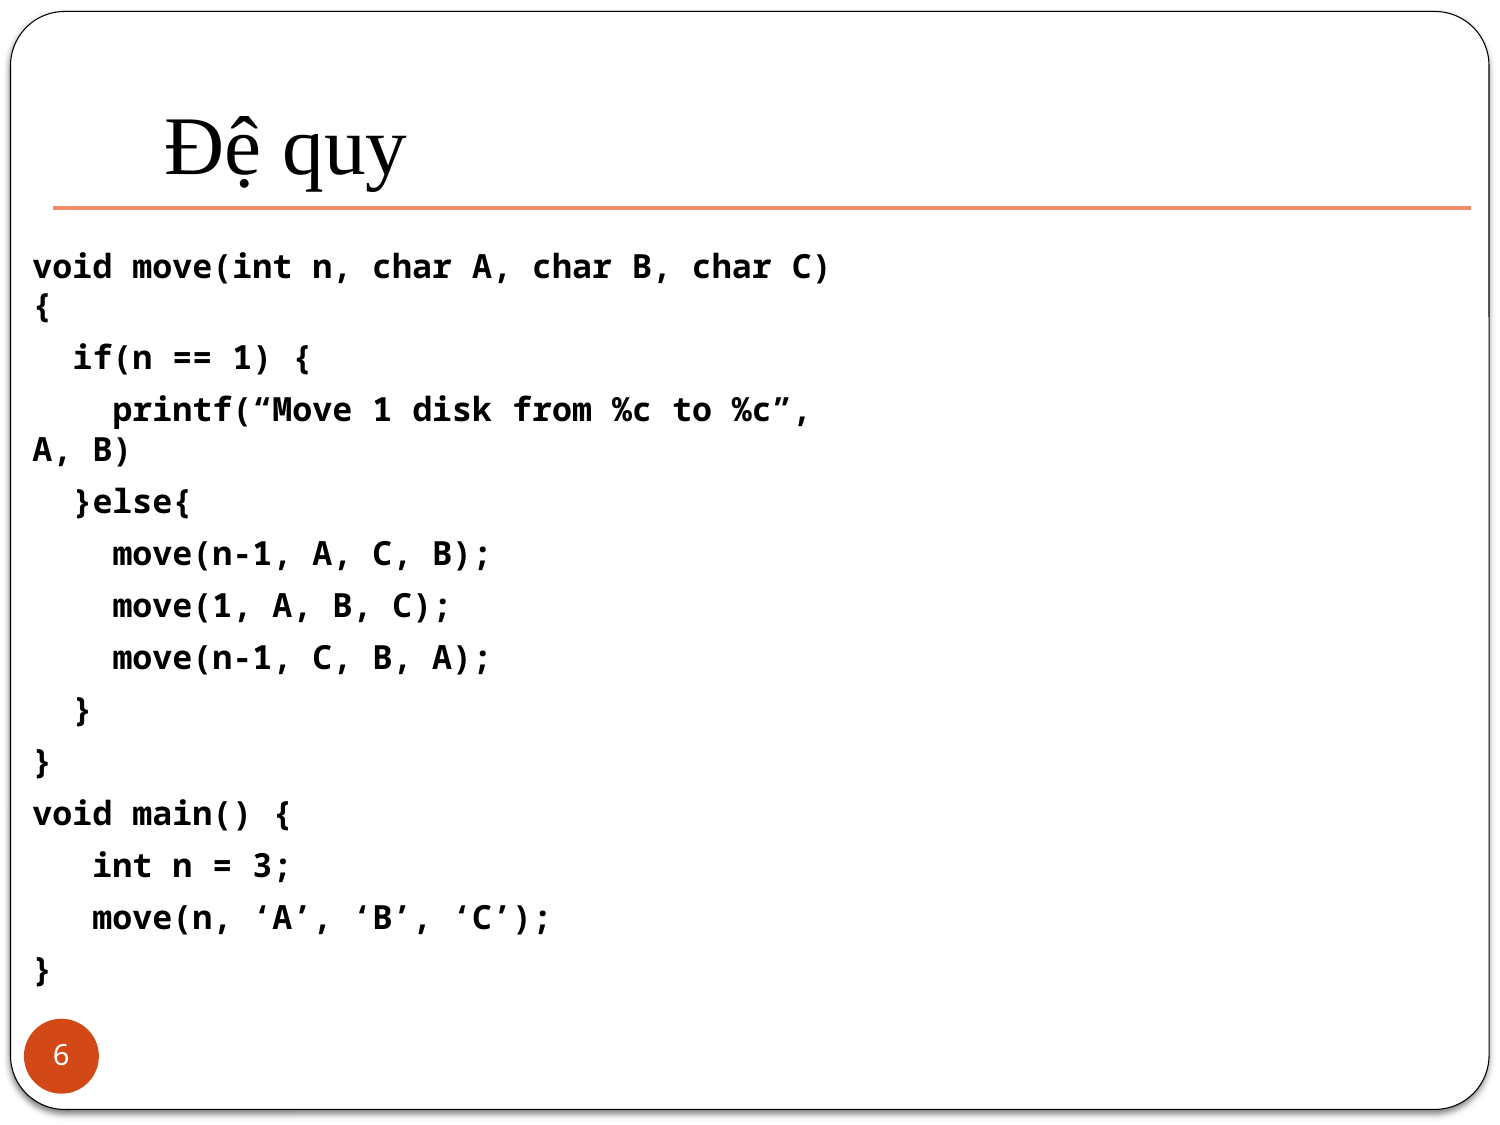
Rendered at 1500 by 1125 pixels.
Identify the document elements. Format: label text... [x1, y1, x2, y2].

slide_number 6 [23, 1018, 99, 1094]
title Đệ quy [150, 19, 1425, 206]
list void move(int n, char A, char B, char C) { if(n == 1) { printf(“Move 1 disk from %c to %c”, A, B) }else{ move(n-1, A, C, B); move(1, A, B, C); move(n-1, C, B, A); } } void main() { int n = 3; move(n, ‘A’, ‘B’, ‘C’); } [17, 237, 869, 1059]
